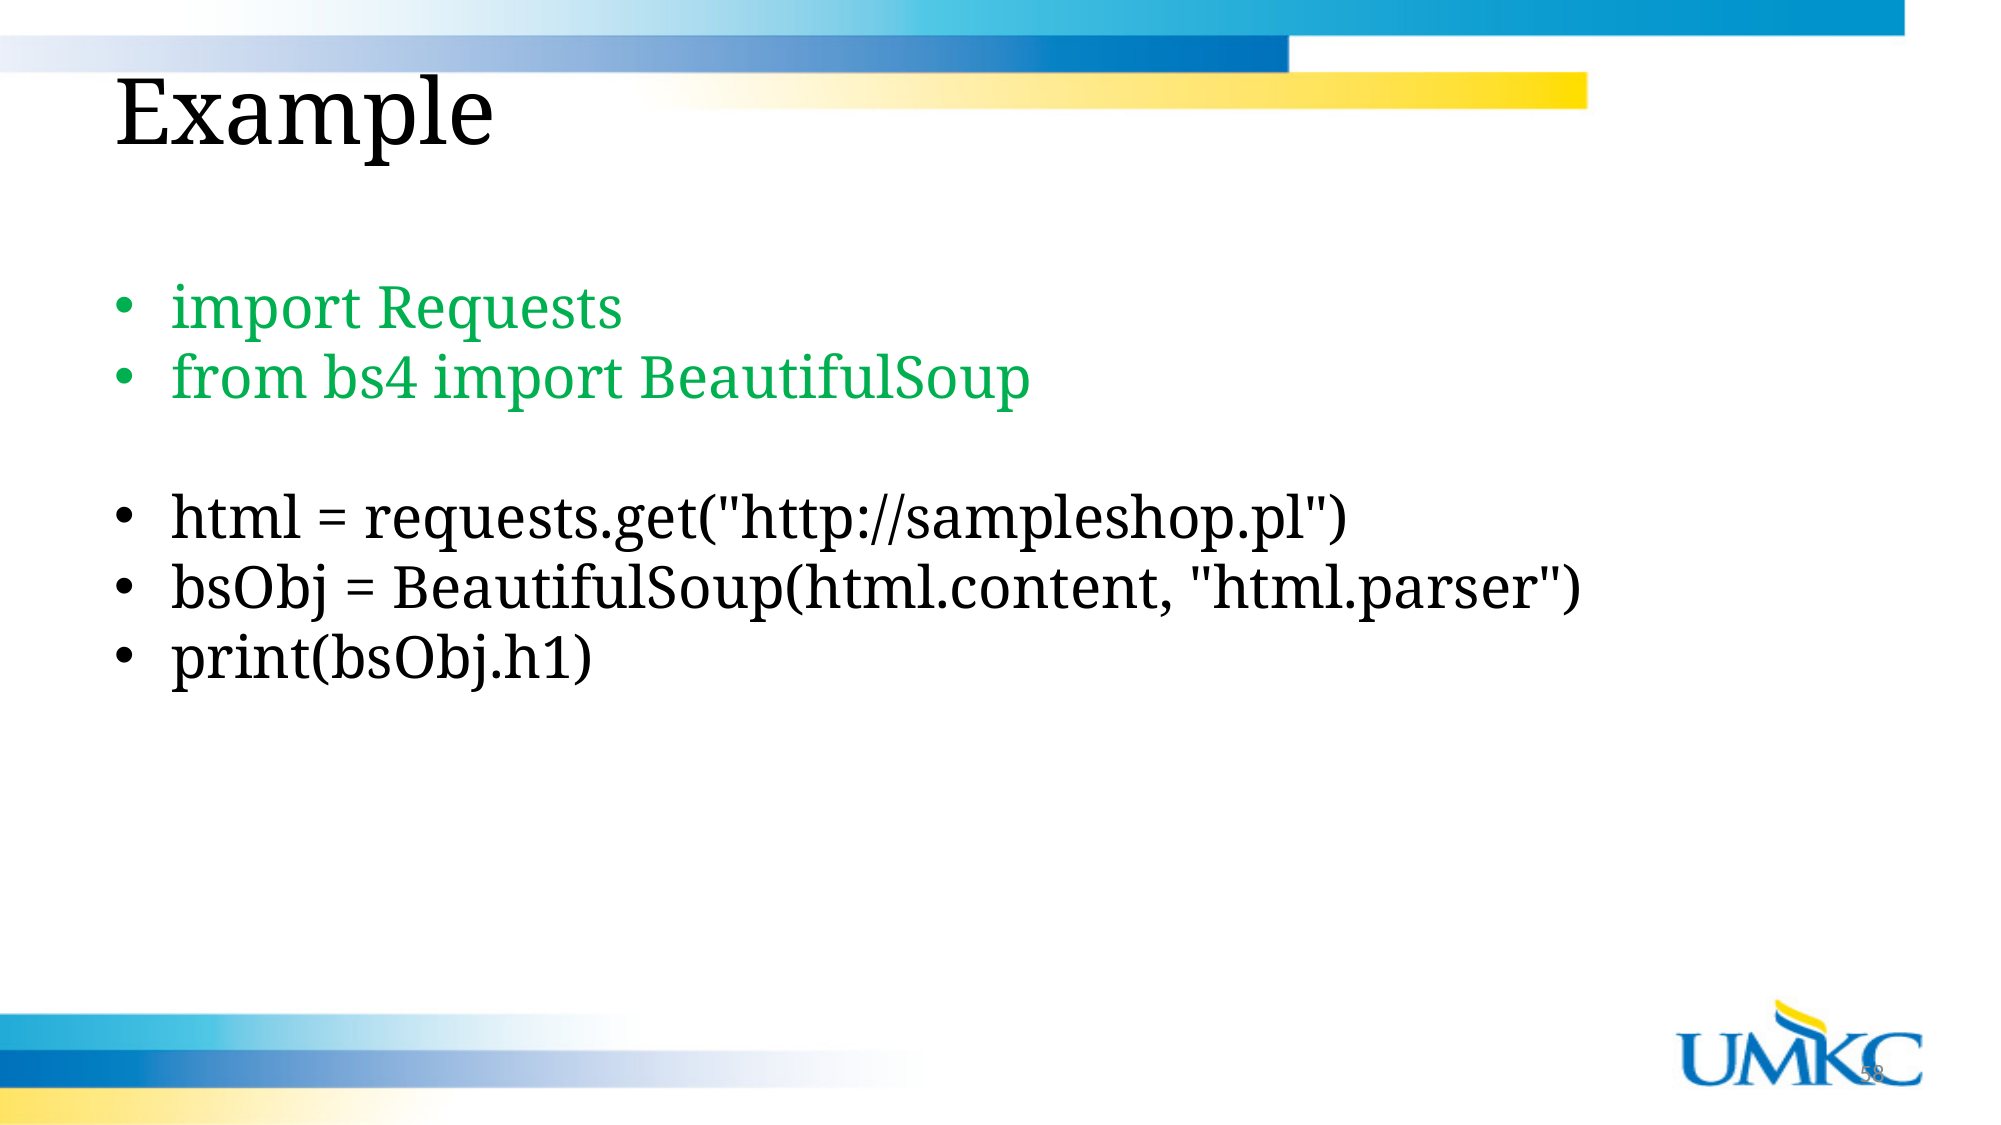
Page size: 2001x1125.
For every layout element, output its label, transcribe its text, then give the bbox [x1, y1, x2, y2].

picture [0, 0, 2001, 1125]
text_box import Requests from bs4 import BeautifulSoup html = requests.get("http://sampleshop.pl") bsObj = BeautifulSoup(html.content, "html.parser") print(bsObj.h1) [99, 262, 1900, 1005]
slide_number 58 [1433, 1042, 1900, 1103]
text_box Example [99, 45, 1900, 233]
